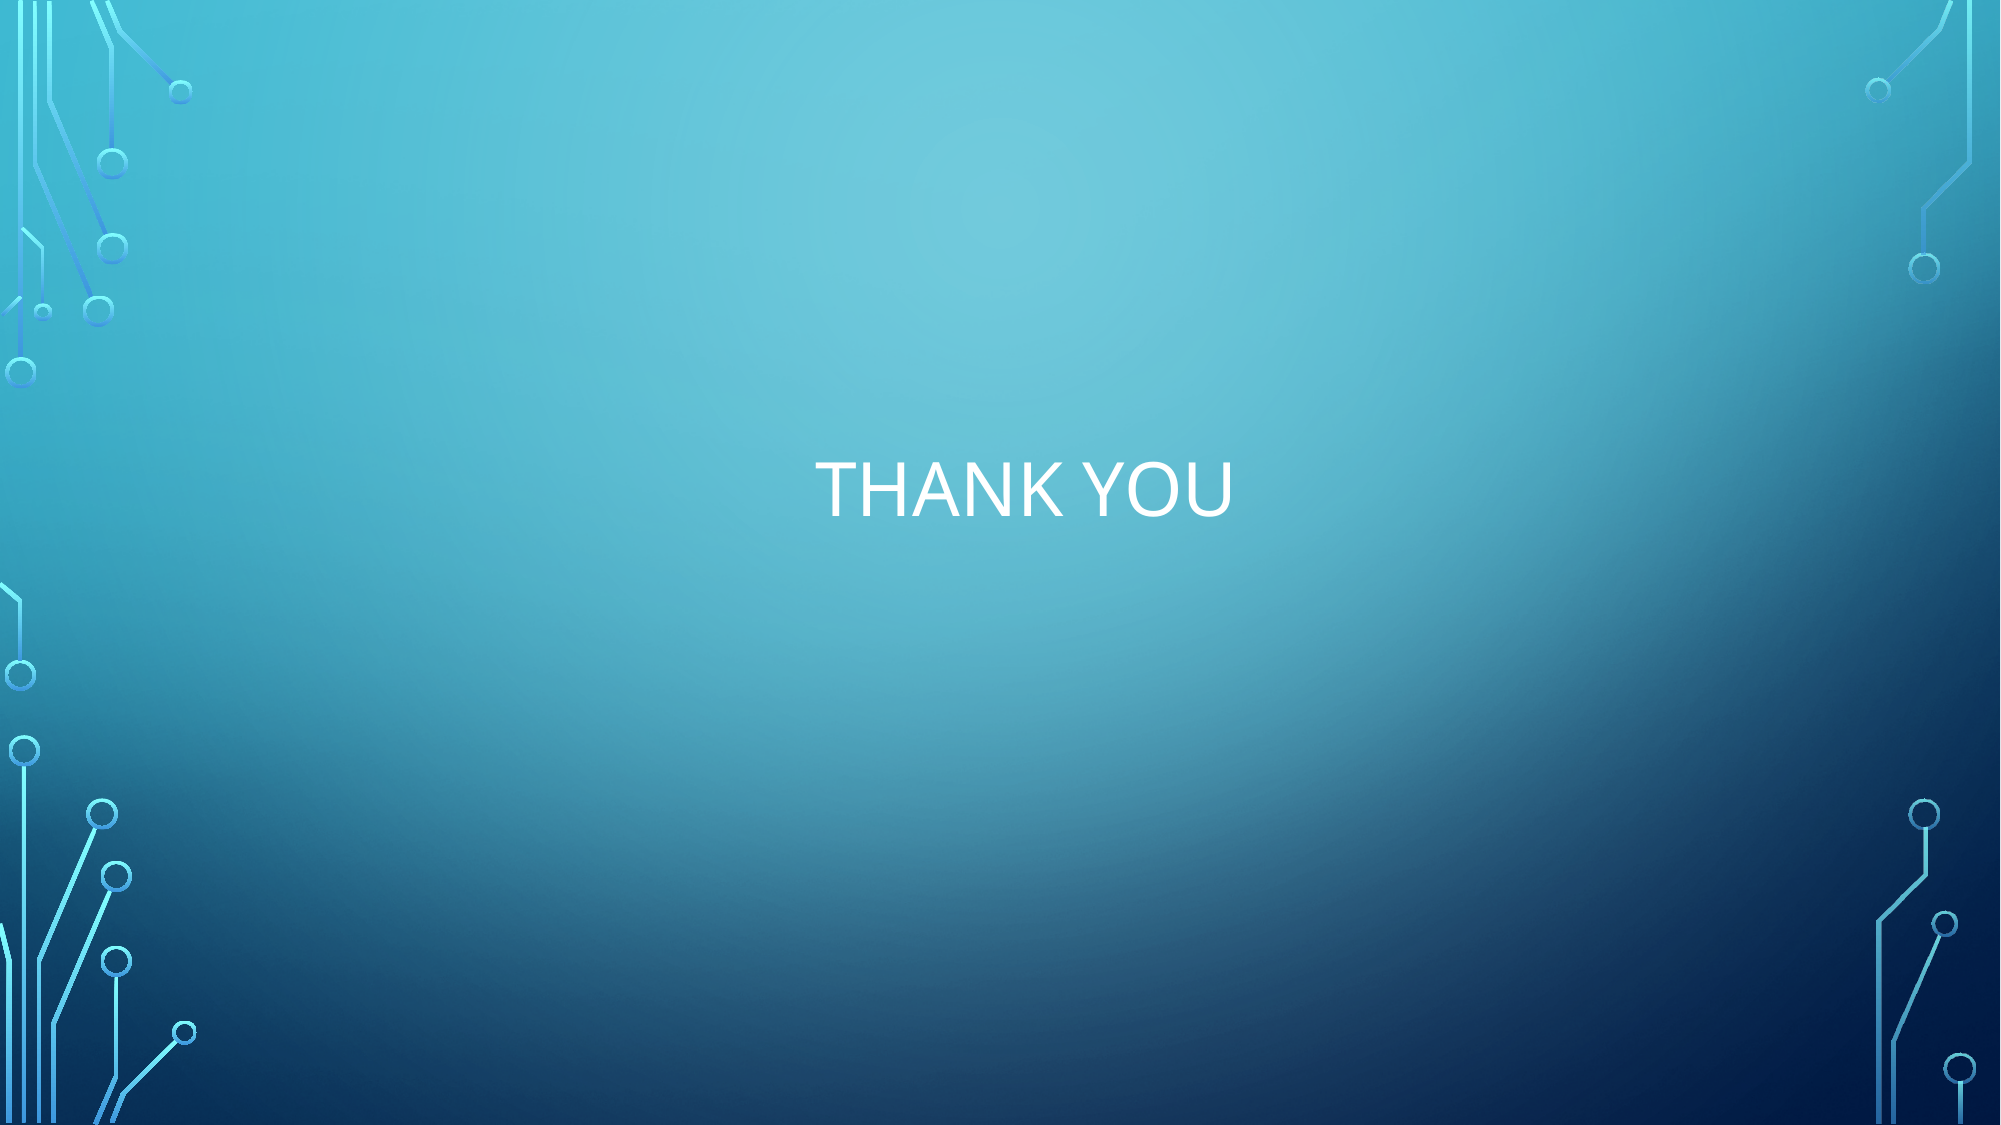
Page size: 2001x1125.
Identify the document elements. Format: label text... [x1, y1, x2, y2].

title Thank you [800, 279, 1813, 705]
